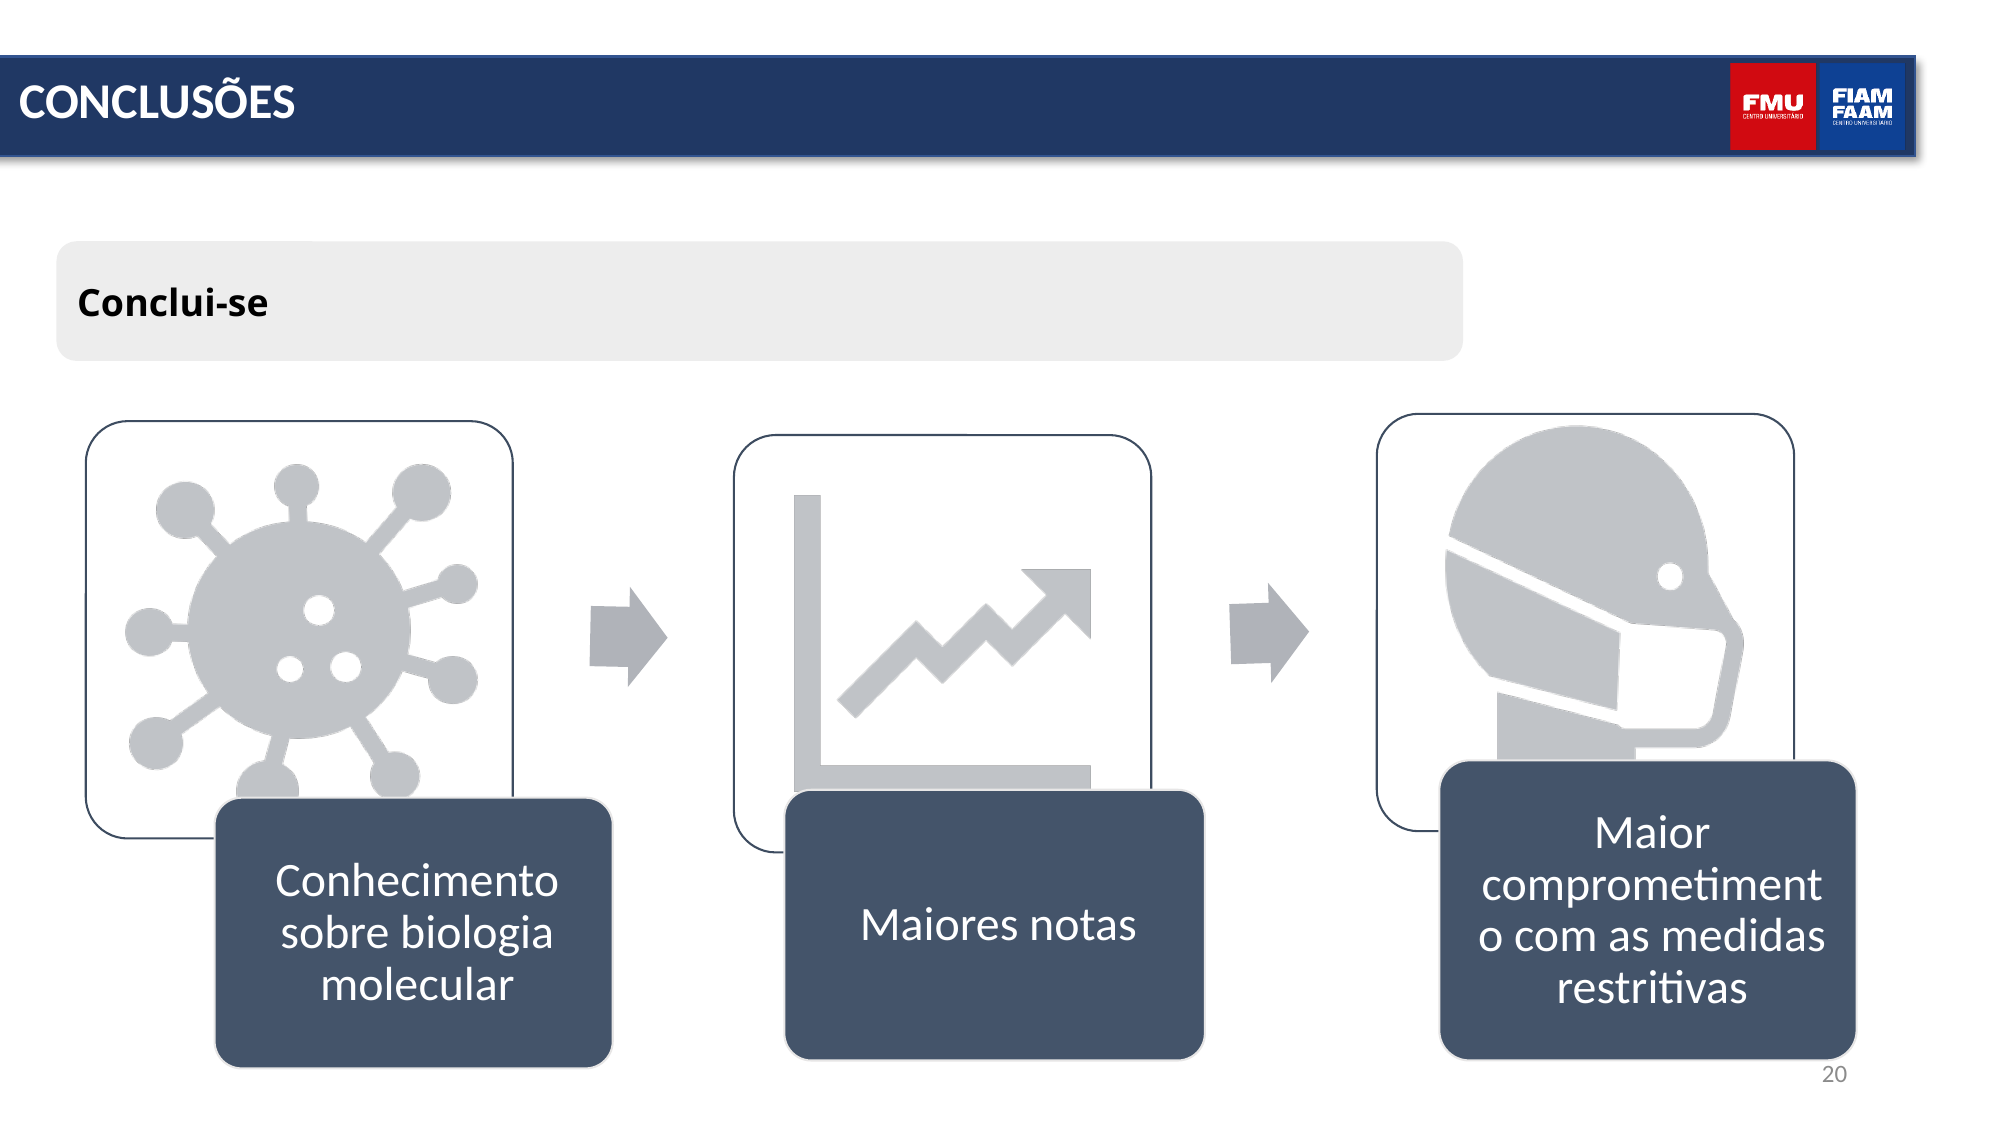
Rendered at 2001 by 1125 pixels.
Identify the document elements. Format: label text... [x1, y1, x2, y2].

picture [1727, 61, 1908, 151]
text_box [84, 368, 1863, 1069]
slide_number 20 [1412, 1069, 1863, 1103]
text_box CONCLUSÕES [0, 55, 1916, 157]
text_box Conclui-se [55, 240, 1465, 362]
